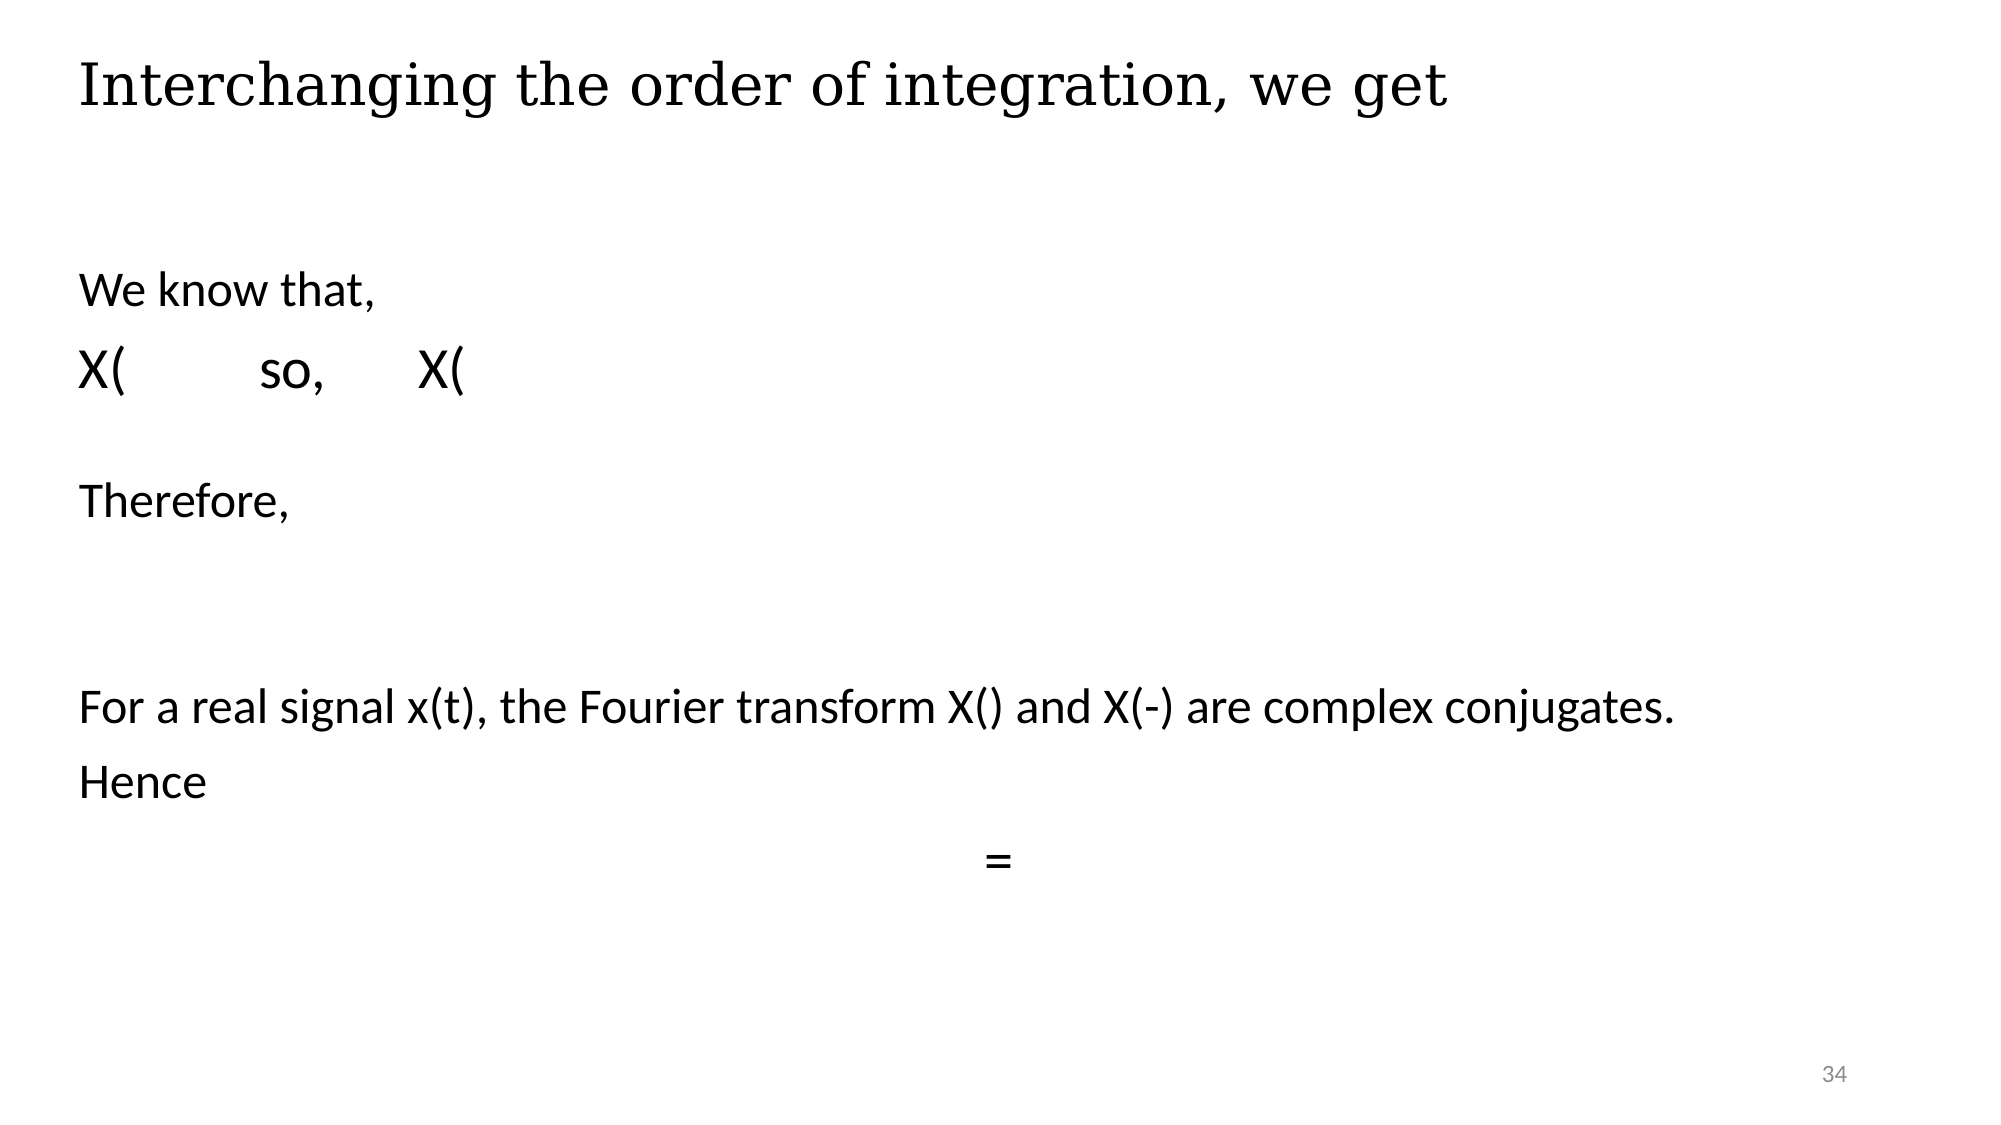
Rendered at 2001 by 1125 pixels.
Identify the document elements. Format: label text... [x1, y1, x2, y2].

slide_number 34 [1412, 1042, 1863, 1103]
